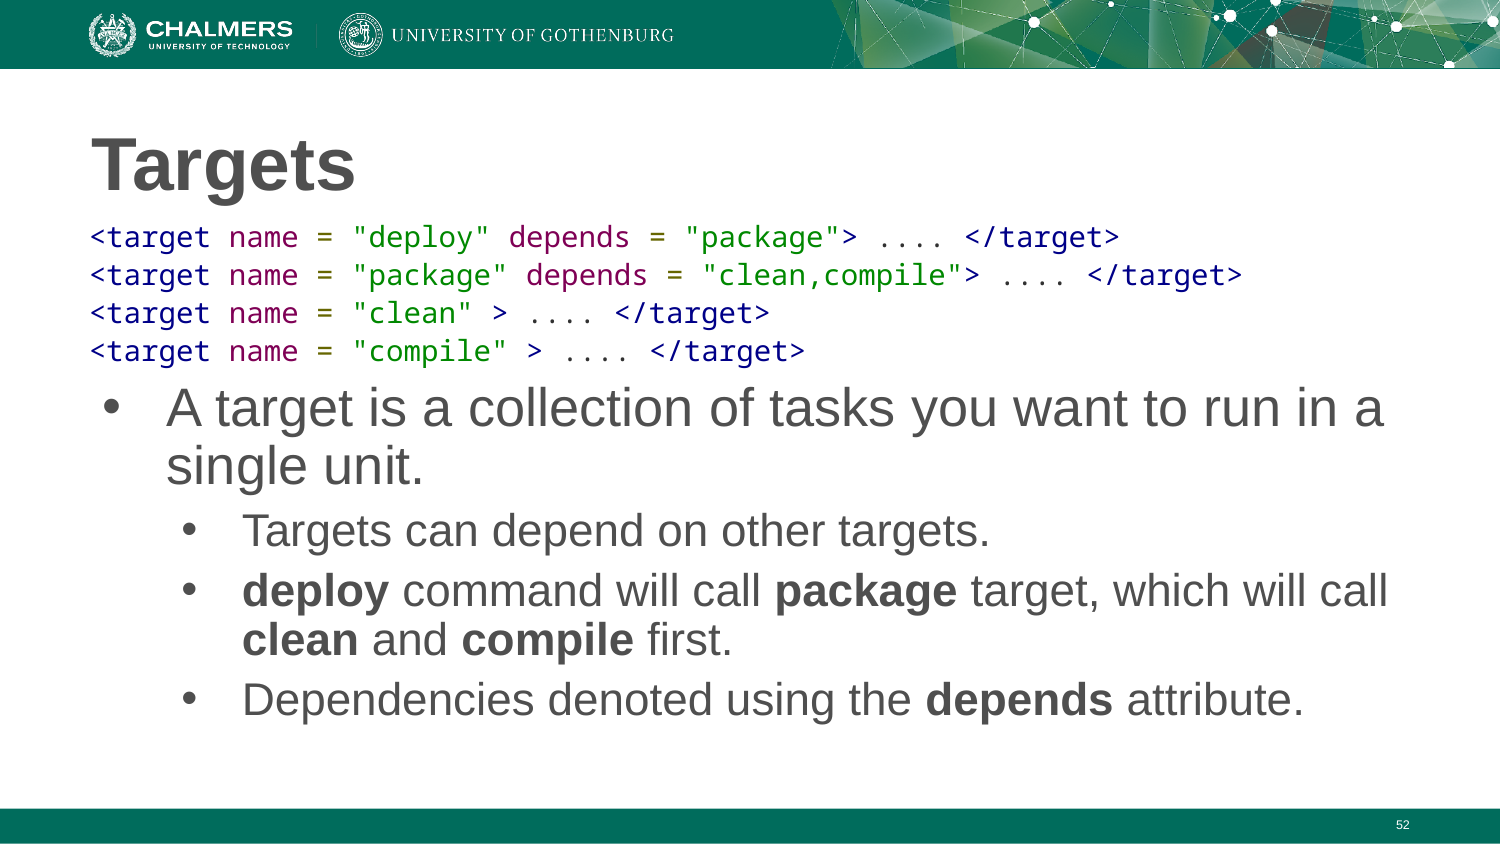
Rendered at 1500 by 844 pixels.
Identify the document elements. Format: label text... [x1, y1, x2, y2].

text_box <target name = "deploy" depends = "package"> .... </target> <target name = "package" depends = "clean,compile"> .... </target> <target name = "clean" > .... </target> <target name = "compile" > .... </target> [65, 199, 1425, 363]
picture [64, 0, 696, 85]
slide_number ‹#› [1074, 809, 1425, 844]
title Targets [76, 100, 1425, 199]
picture [759, 0, 1500, 68]
list A target is a collection of tasks you want to run in a single unit. Targets can depend on other targets. deploy command will call package target, which will call clean and compile first. Dependencies denoted using the depends attribute. [76, 371, 1426, 782]
